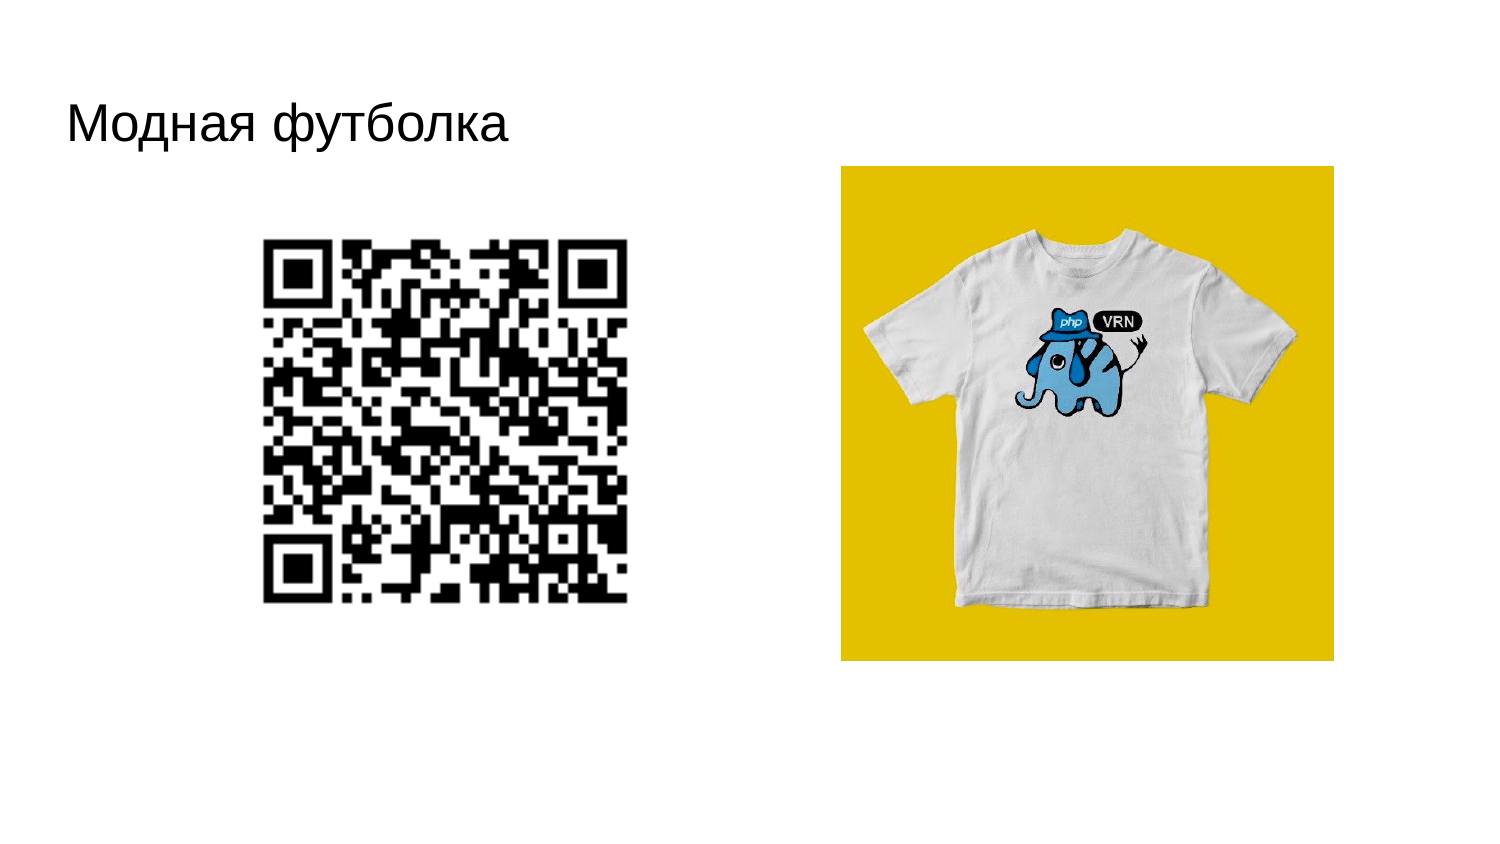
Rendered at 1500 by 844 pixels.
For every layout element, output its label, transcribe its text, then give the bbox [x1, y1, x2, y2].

title Модная футболка [51, 72, 1449, 167]
picture [841, 166, 1335, 662]
picture [225, 201, 667, 643]
